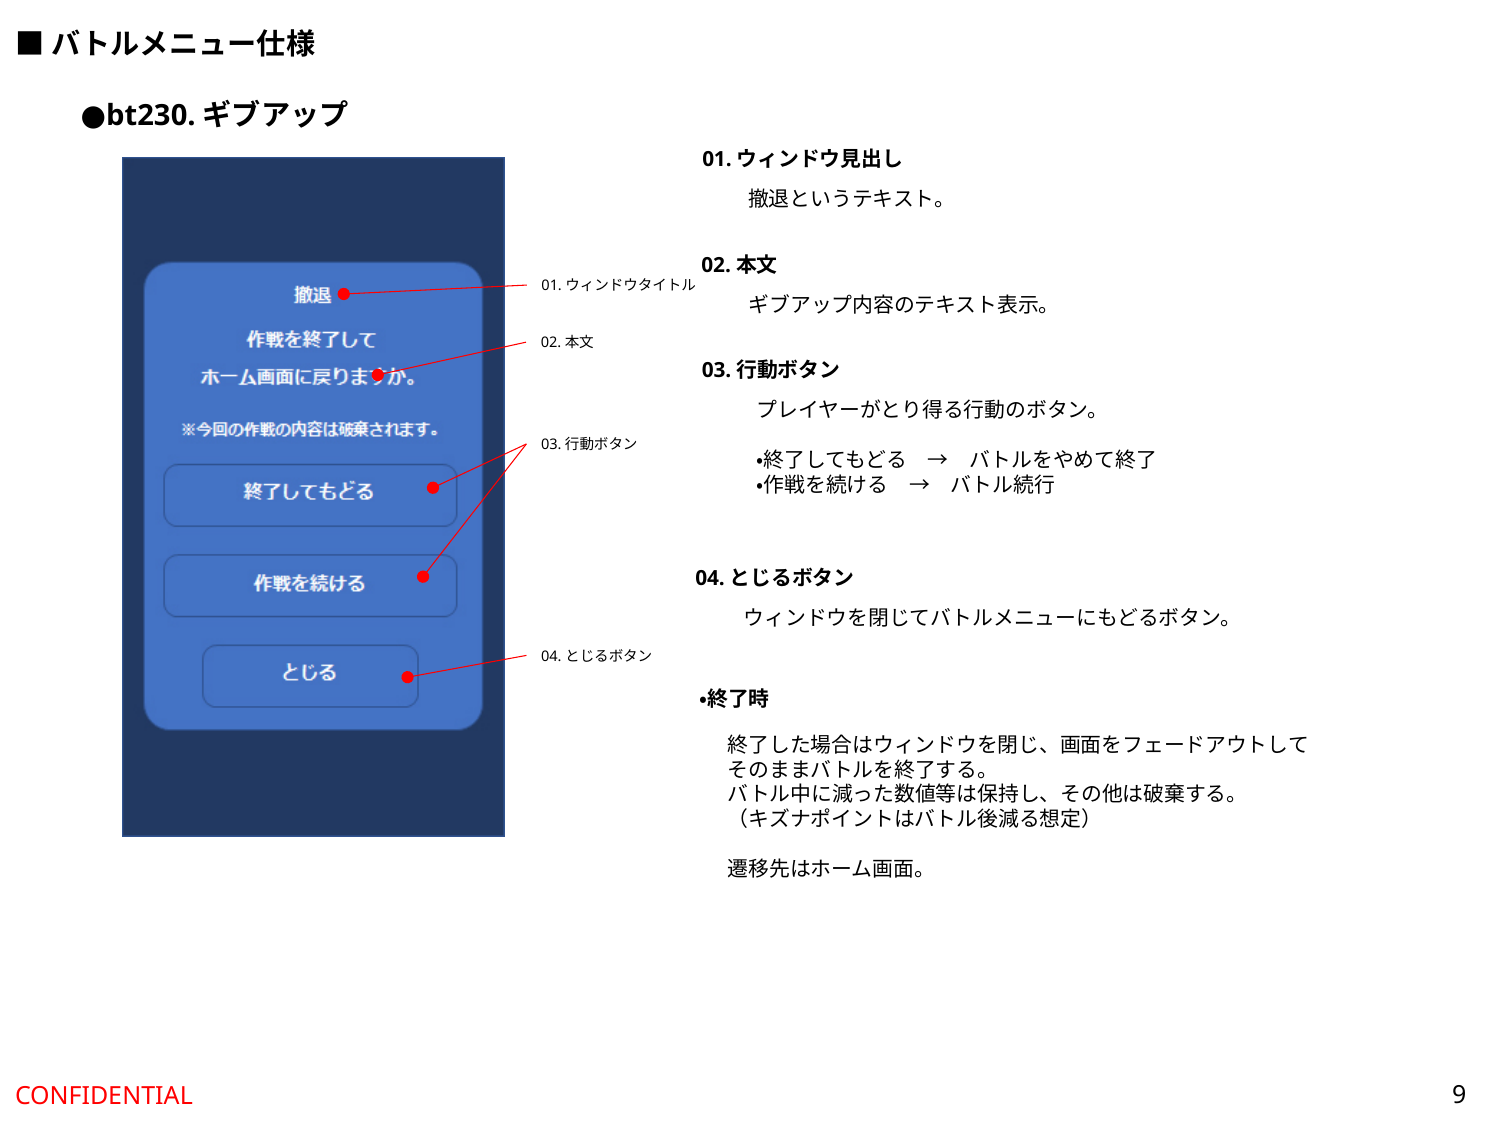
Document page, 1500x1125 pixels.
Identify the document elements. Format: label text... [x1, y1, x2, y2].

text_box 04.とじるボタン [680, 557, 870, 597]
footer CONFIDENTIAL [0, 1065, 507, 1125]
picture [122, 157, 505, 837]
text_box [423, 444, 528, 577]
text_box ・終了時 [684, 678, 785, 718]
text_box 終了した場合はウィンドウを閉じ、画面をフェードアウトして そのままバトルを終了する。 バトル中に減った数値等は保持し、その他は破棄する。 （キズナポイントはバトル後減る想定） 遷移先はホーム画面。 [713, 723, 1324, 889]
slide_number 9 [1143, 1065, 1482, 1125]
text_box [407, 655, 528, 678]
text_box ウィンドウを閉じてバトルメニューにもどるボタン。 [729, 597, 1256, 638]
text_box プレイヤーがとり得る行動のボタン。 ・終了してもどる → バトルをやめて終了 ・作戦を続ける → バトル続行 [742, 389, 1172, 504]
text_box ギブアップ内容のテキスト表示。 [733, 284, 1075, 325]
text_box 03.行動ボタン [687, 348, 855, 389]
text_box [343, 285, 528, 294]
text_box ■バトルメニュー仕様 [0, 17, 331, 68]
text_box 02.本文 [686, 244, 793, 284]
text_box ●bt230.ギブアップ [65, 88, 364, 139]
text_box 04.とじるボタン [526, 639, 667, 672]
text_box 02.本文 [526, 326, 609, 359]
text_box 01.ウィンドウ見出し [687, 137, 918, 178]
text_box 01.ウィンドウタイトル [526, 268, 711, 302]
text_box 03.行動ボタン [526, 427, 653, 461]
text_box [377, 342, 528, 375]
text_box 撤退というテキスト。 [733, 178, 970, 219]
